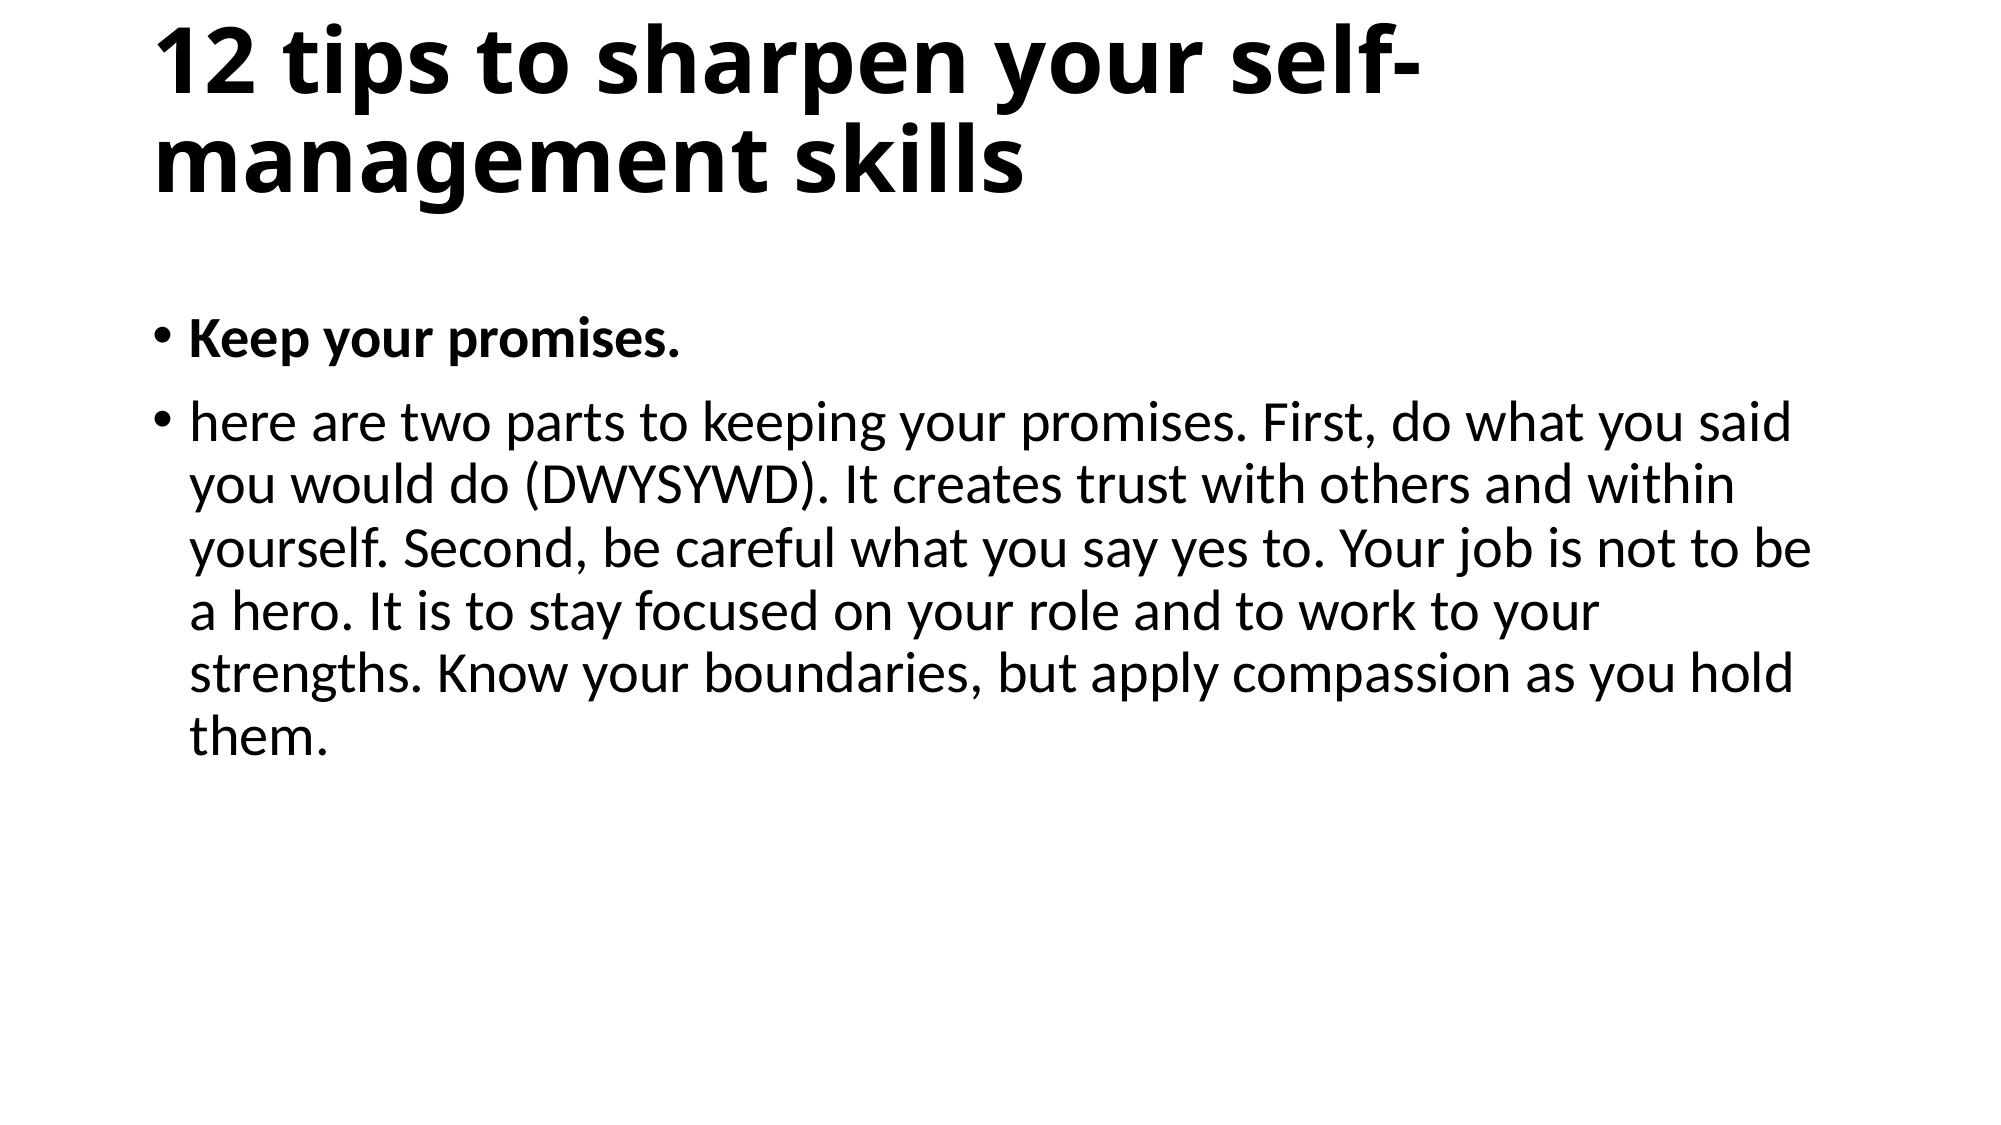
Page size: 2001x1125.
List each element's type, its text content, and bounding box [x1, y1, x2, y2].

title 12 tips to sharpen your self-management skills [137, 59, 1863, 278]
list Keep your promises. here are two parts to keeping your promises. First, do what you said you would do (DWYSYWD). It creates trust with others and within yourself. Second, be careful what you say yes to. Your job is not to be a hero. It is to stay focused on your role and to work to your strengths. Know your boundaries, but apply compassion as you hold them. [137, 299, 1863, 1014]
text_box [563, 532, 594, 593]
